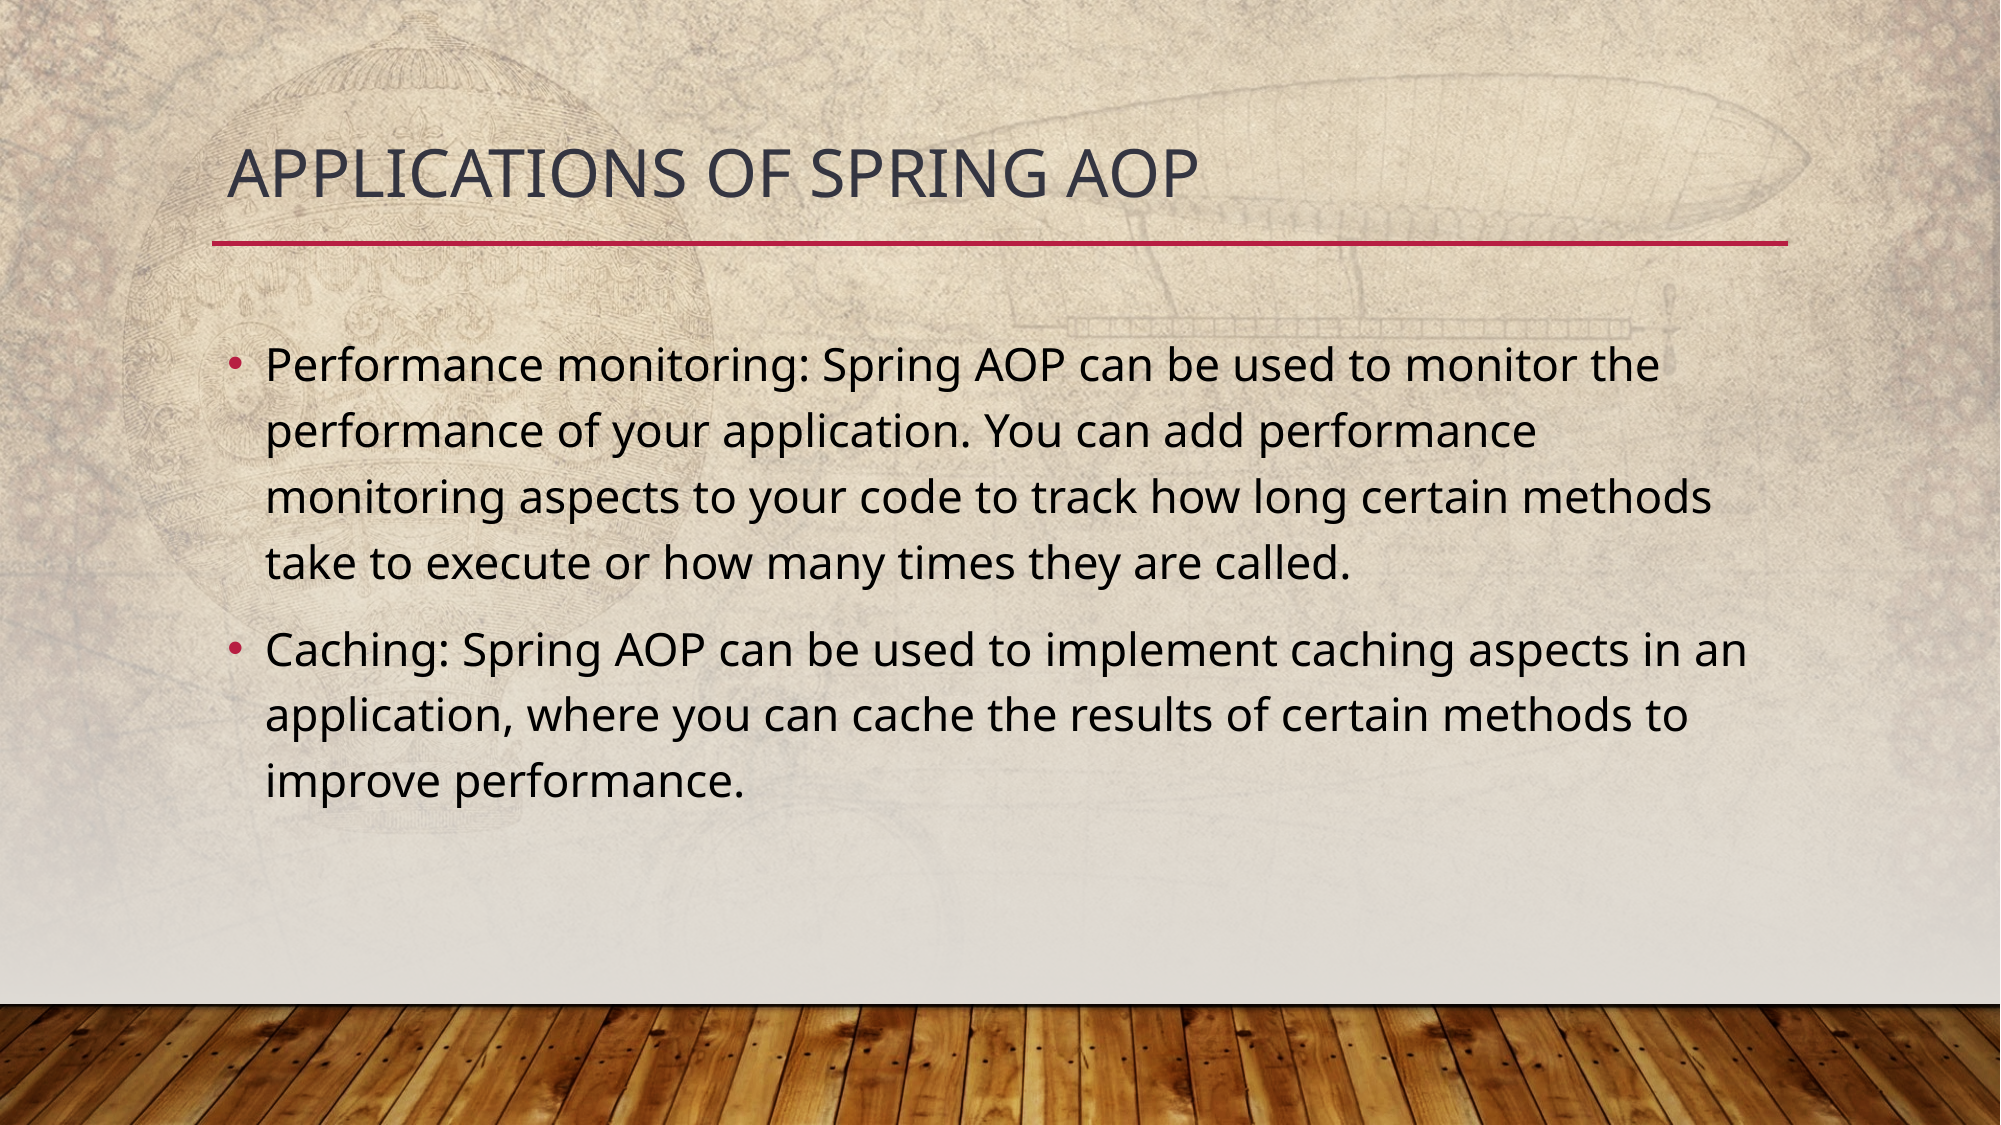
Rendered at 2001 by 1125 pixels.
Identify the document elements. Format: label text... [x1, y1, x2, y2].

picture [0, 1004, 2000, 1125]
title APPLICATIONS OF SPRING AOP [212, 131, 1788, 305]
list Performance monitoring: Spring AOP can be used to monitor the performance of your application. You can add performance monitoring aspects to your code to track how long certain methods take to execute or how many times they are called. Caching: Spring AOP can be used to implement caching aspects in an application, where you can cache the results of certain methods to improve performance. [212, 316, 1788, 897]
